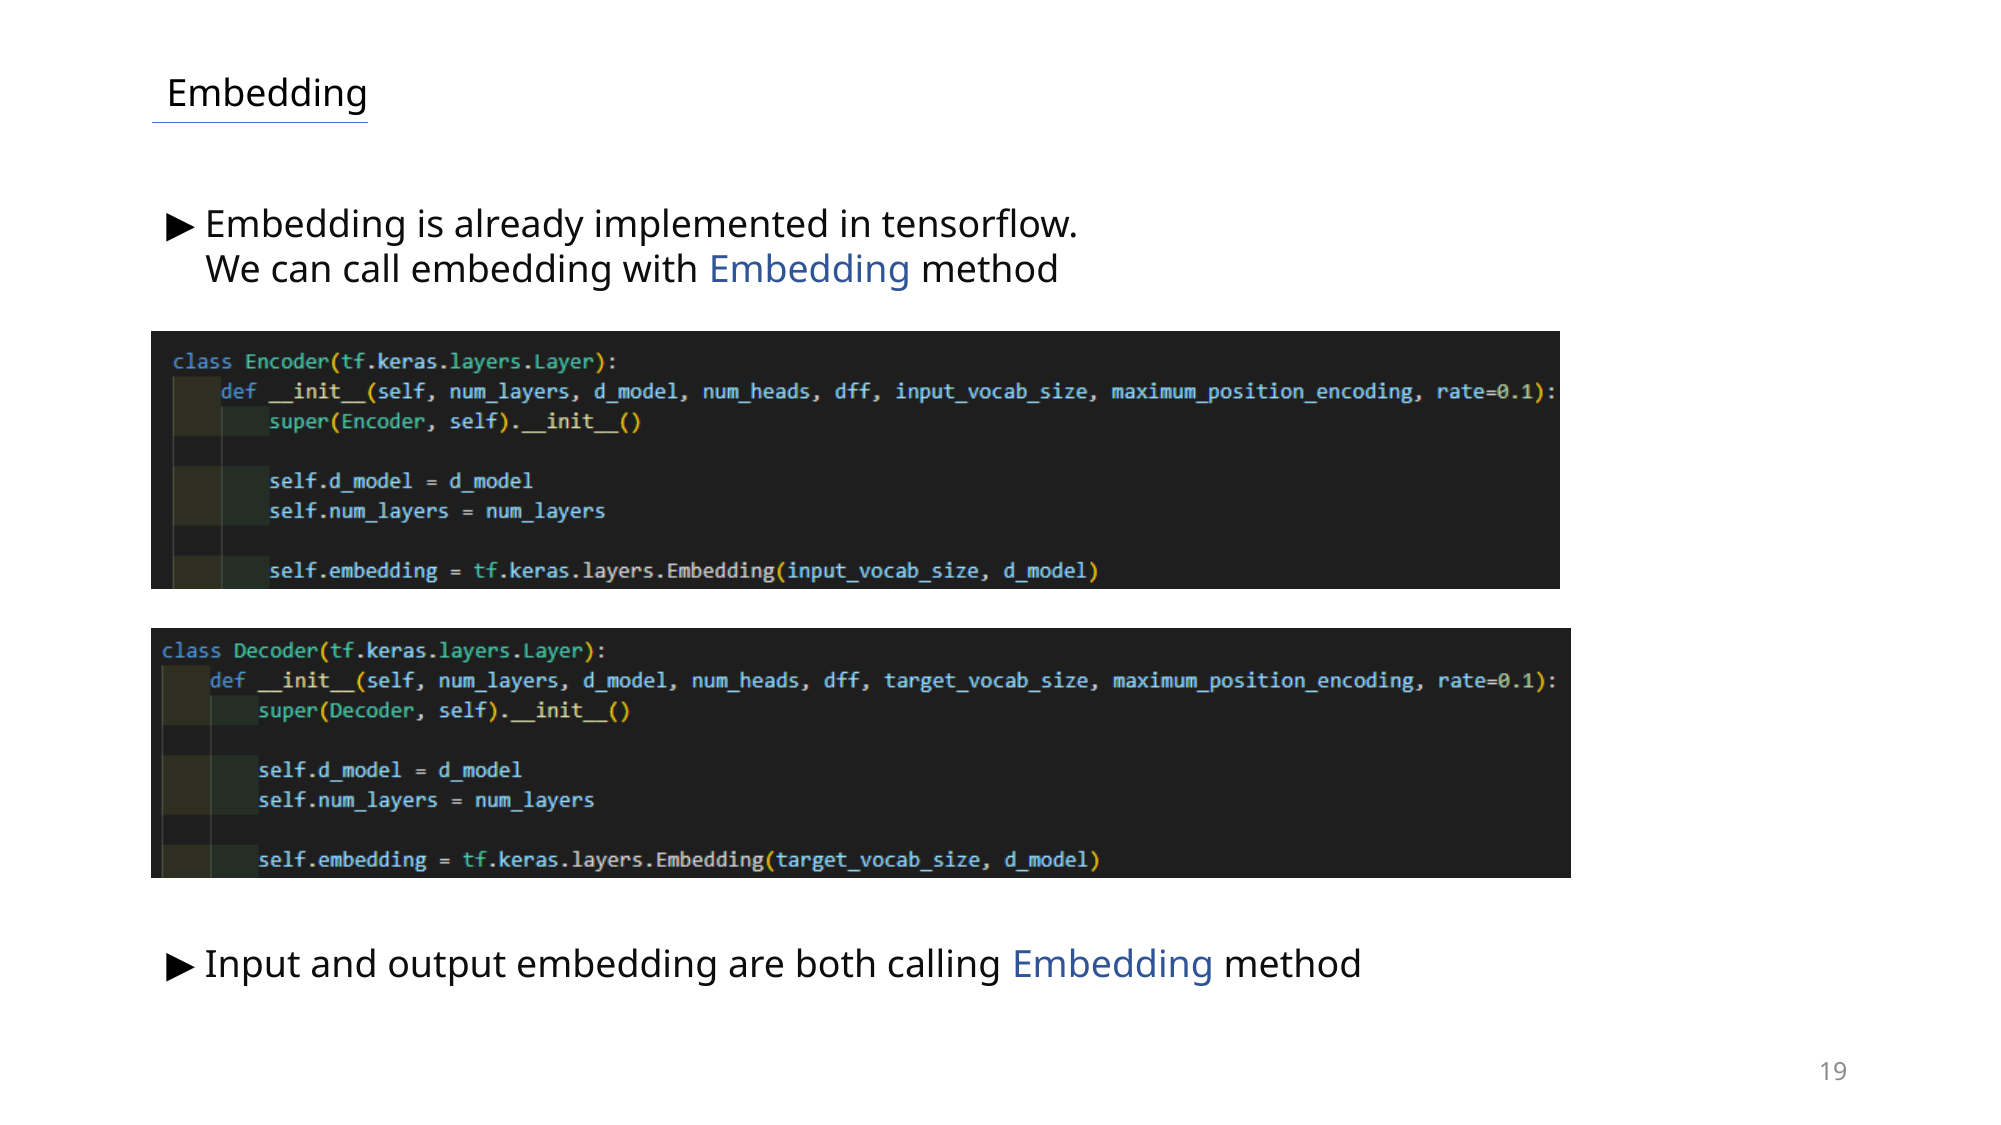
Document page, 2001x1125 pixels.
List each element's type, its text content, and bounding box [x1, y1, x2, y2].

text_box ▶ Input and output embedding are both calling Embedding method [151, 932, 1881, 993]
picture [151, 628, 1571, 878]
slide_number 19 [1412, 1042, 1863, 1103]
picture [151, 331, 1560, 589]
text_box ▶ Embedding is already implemented in tensorflow. We can call embedding with Embedding method [151, 192, 1881, 298]
text_box Embedding [151, 61, 836, 122]
